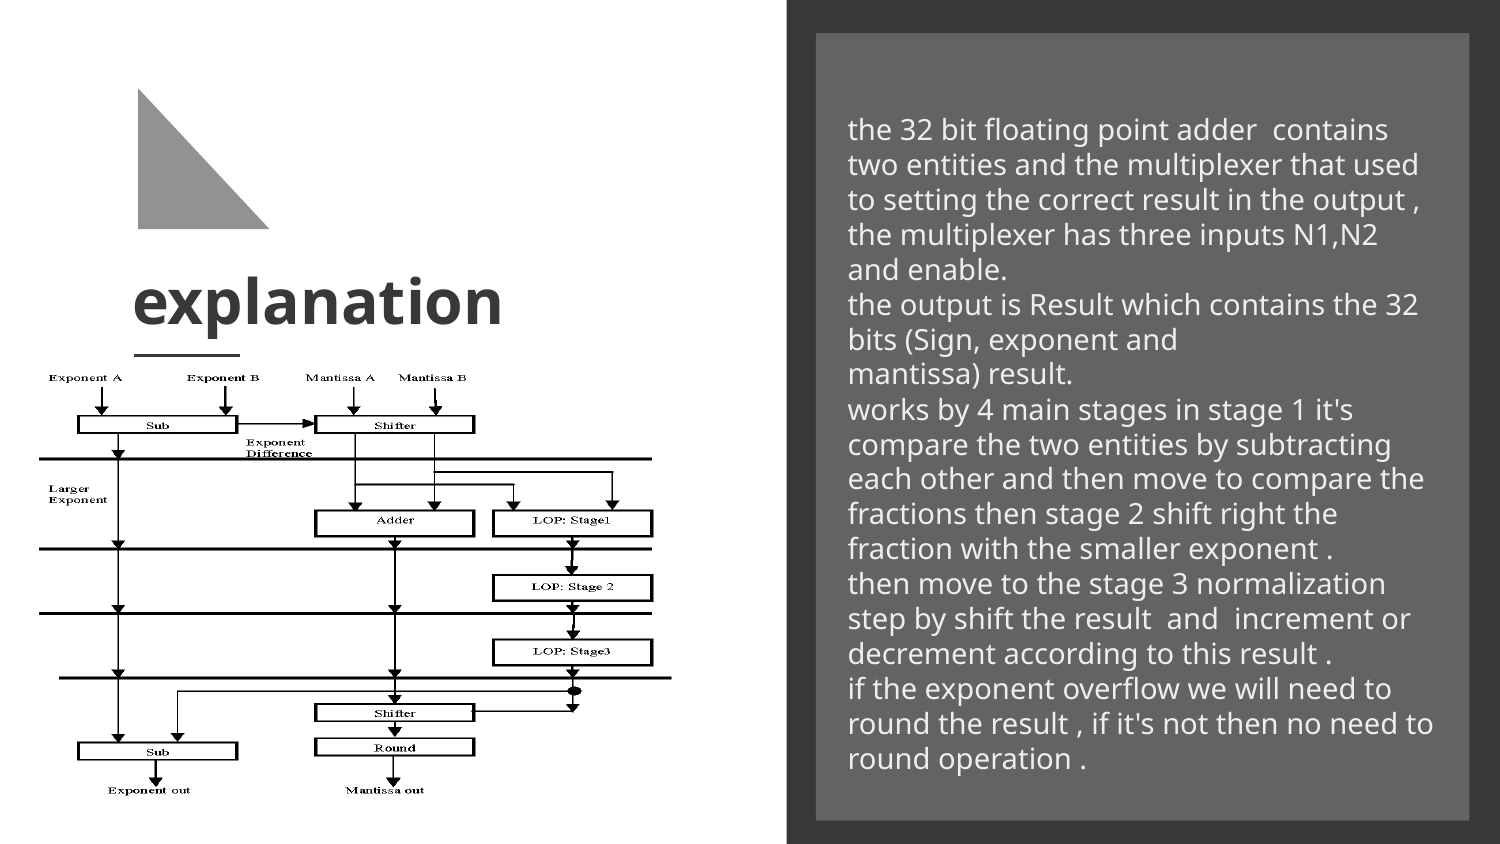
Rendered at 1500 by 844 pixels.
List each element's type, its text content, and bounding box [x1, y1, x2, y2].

subtitle the 32 bit floating point adder contains two entities and the multiplexer that used to setting the correct result in the output , the multiplexer has three inputs N1,N2 and enable. the output is Result which contains the 32 bits (Sign, exponent and mantissa) result. works by 4 main stages in stage 1 it's compare the two entities by subtracting each other and then move to compare the fractions then stage 2 shift right the fraction with the smaller exponent . then move to the stage 3 normalization step by shift the result and increment or decrement according to this result . if the exponent overflow we will need to round the result , if it's not then no need to round operation . [832, 96, 1453, 758]
picture [38, 373, 672, 797]
text_box [815, 33, 1470, 821]
title explanation [116, 236, 750, 323]
